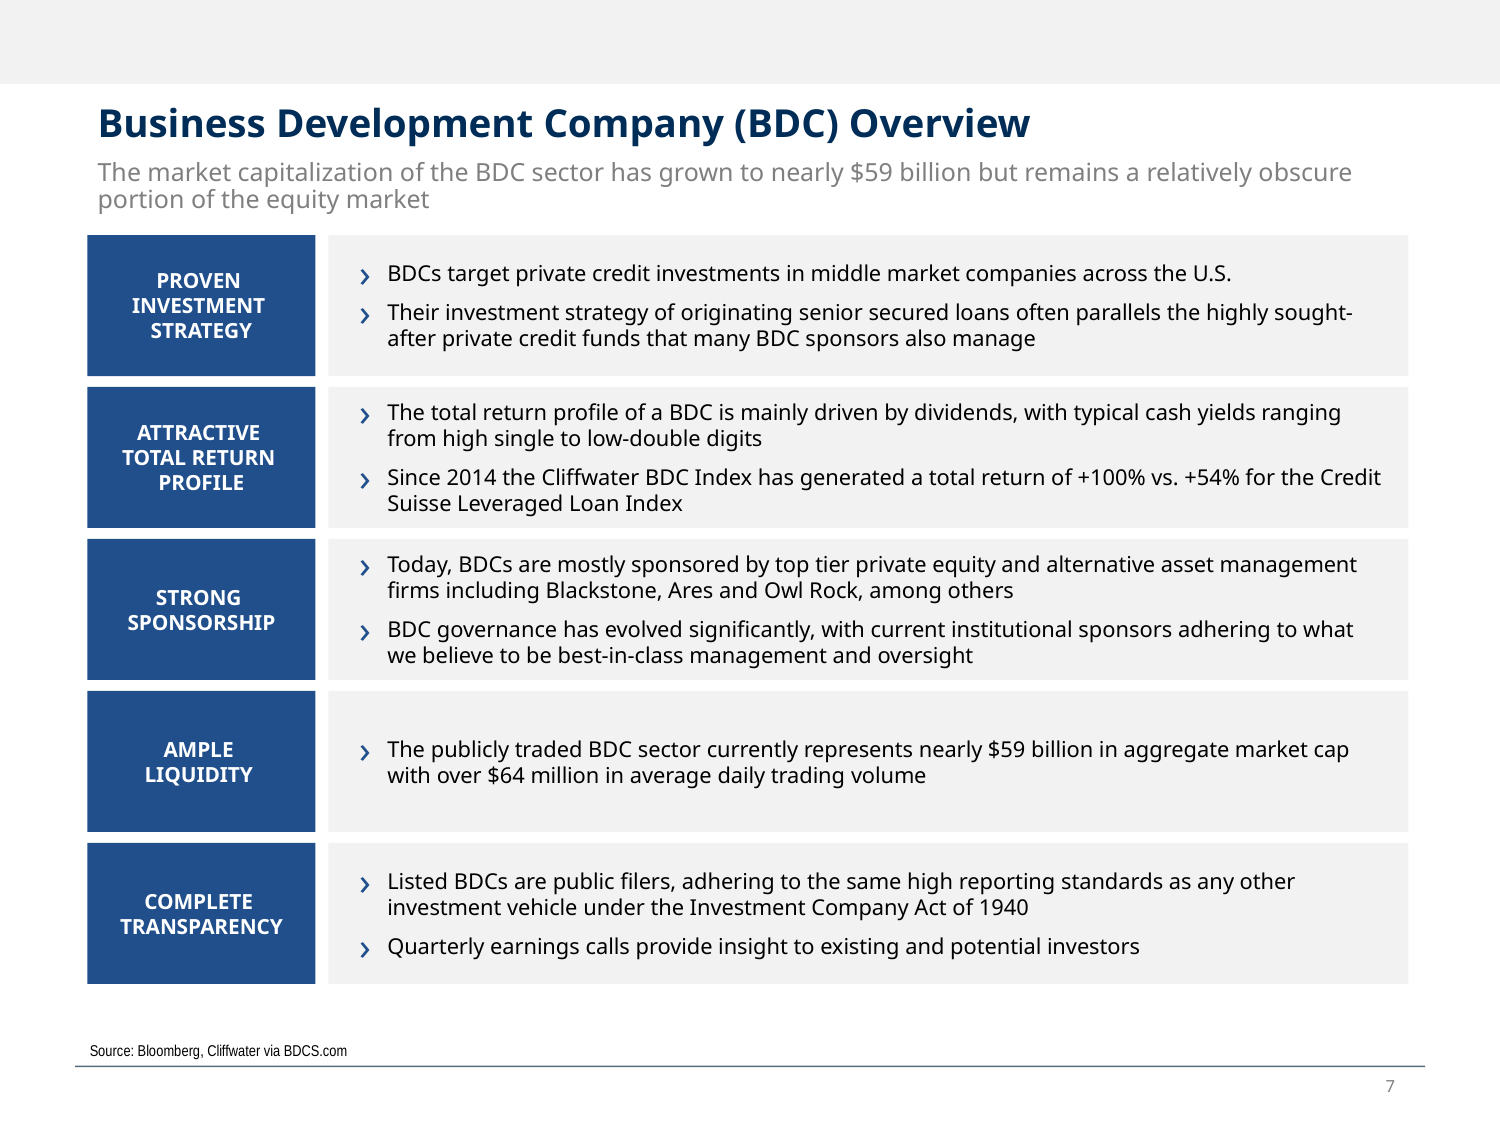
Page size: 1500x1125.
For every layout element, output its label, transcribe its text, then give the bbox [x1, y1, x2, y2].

text_box ATTRACTIVE TOTAL RETURN PROFILE [87, 386, 316, 528]
text_box Listed BDCs are public filers, adhering to the same high reporting standards as any other investment vehicle under the Investment Company Act of 1940 Quarterly earnings calls provide insight to existing and potential investors [328, 842, 1409, 984]
list The market capitalization of the BDC sector has grown to nearly $59 billion but remains a relatively obscure portion of the equity market [82, 160, 1403, 236]
list Source: Bloomberg, Cliffwater via BDCS.com [75, 983, 1410, 1067]
text_box PROVEN INVESTMENT STRATEGY [87, 235, 316, 377]
text_box The total return profile of a BDC is mainly driven by dividends, with typical cash yields ranging from high single to low-double digits Since 2014 the Cliffwater BDC Index has generated a total return of +100% vs. +54% for the Credit Suisse Leveraged Loan Index [328, 386, 1409, 528]
text_box AMPLE LIQUIDITY [87, 690, 316, 832]
title Business Development Company (BDC) Overview [82, 97, 1403, 158]
slide_number 7 [1260, 1067, 1410, 1113]
text_box COMPLETE TRANSPARENCY [87, 842, 316, 984]
text_box The publicly traded BDC sector currently represents nearly $59 billion in aggregate market cap with over $64 million in average daily trading volume [328, 690, 1409, 832]
text_box BDCs target private credit investments in middle market companies across the U.S. Their investment strategy of originating senior secured loans often parallels the highly sought-after private credit funds that many BDC sponsors also manage [328, 235, 1409, 377]
text_box STRONG SPONSORSHIP [87, 538, 316, 680]
text_box Today, BDCs are mostly sponsored by top tier private equity and alternative asset management firms including Blackstone, Ares and Owl Rock, among others BDC governance has evolved significantly, with current institutional sponsors adhering to what we believe to be best-in-class management and oversight [328, 538, 1409, 680]
